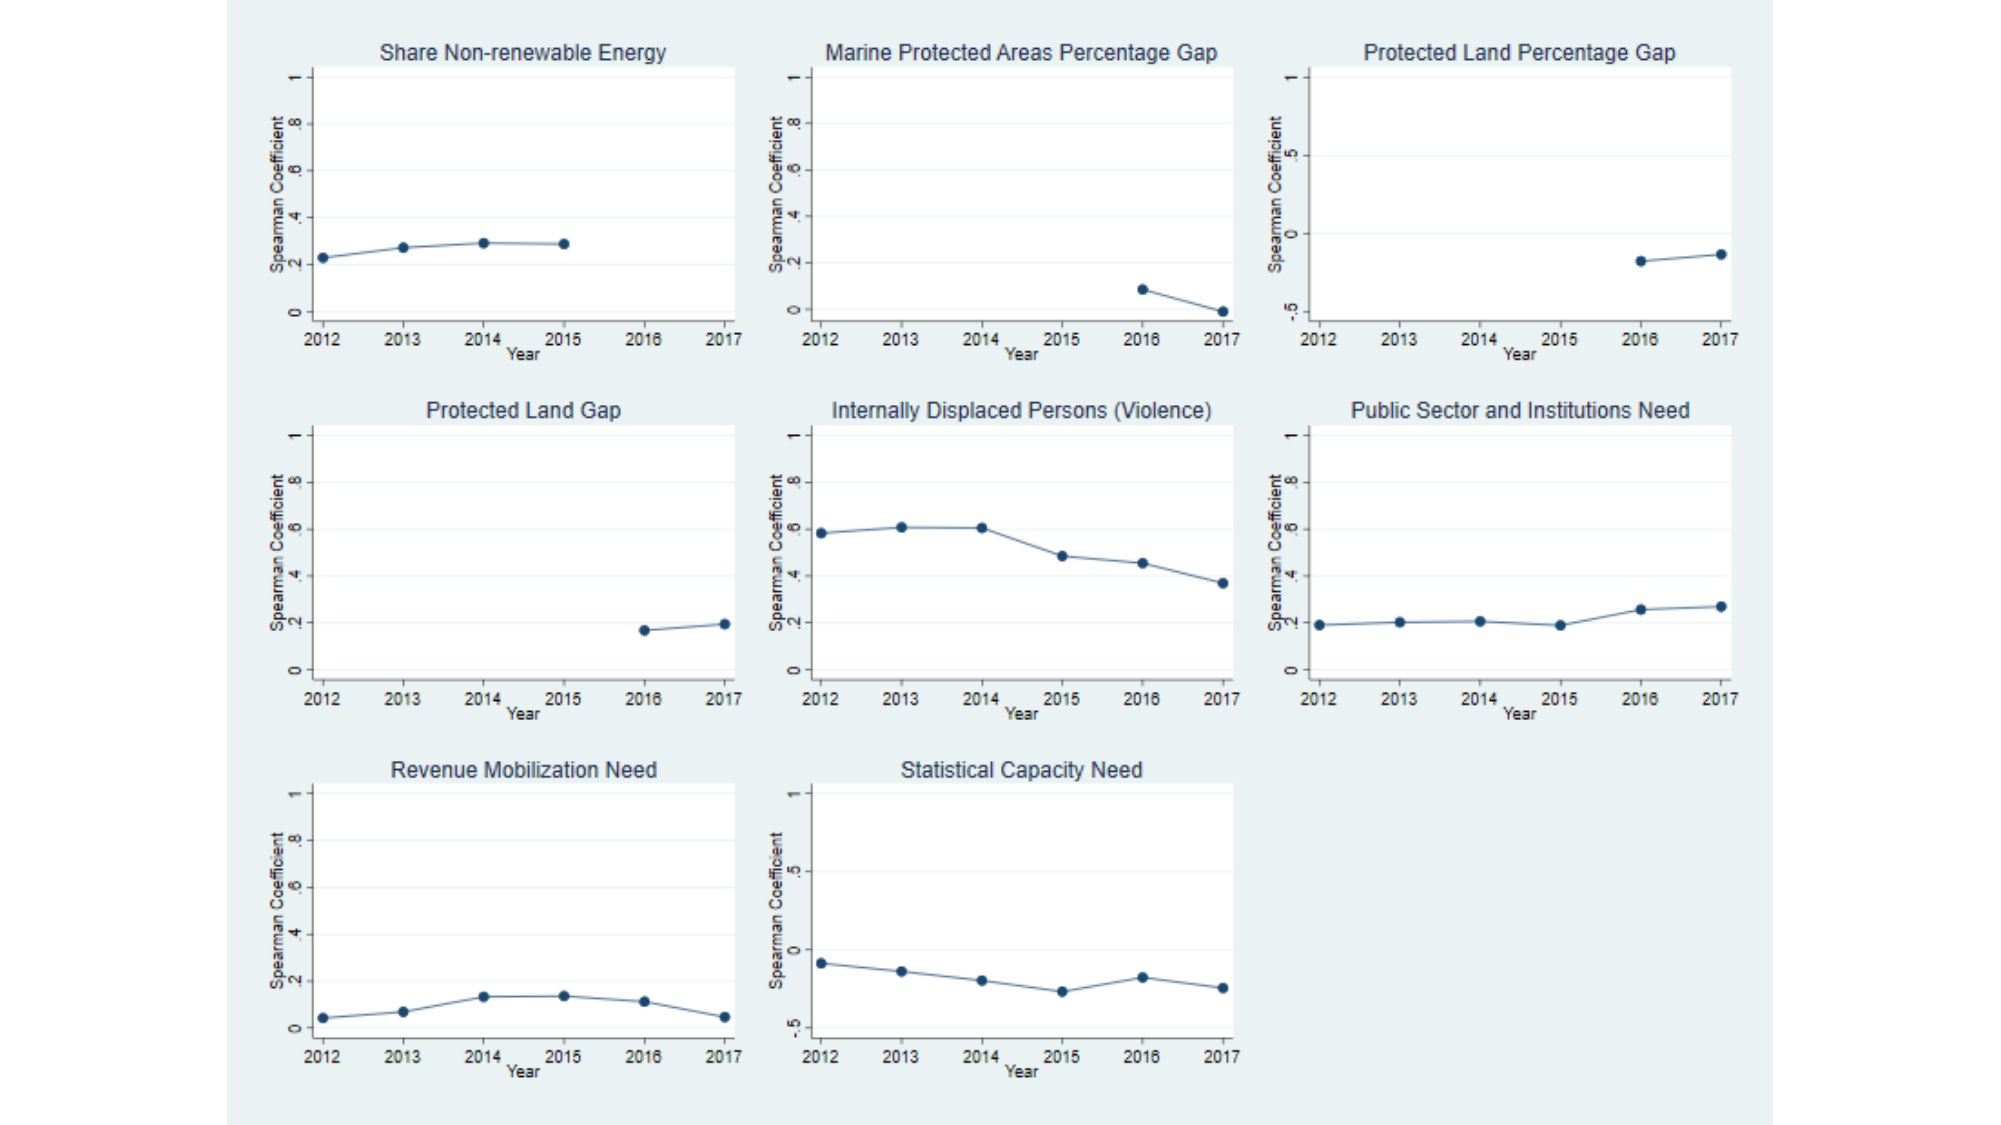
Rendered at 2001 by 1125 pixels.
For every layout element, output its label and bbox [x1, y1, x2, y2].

picture [226, 0, 1774, 1125]
